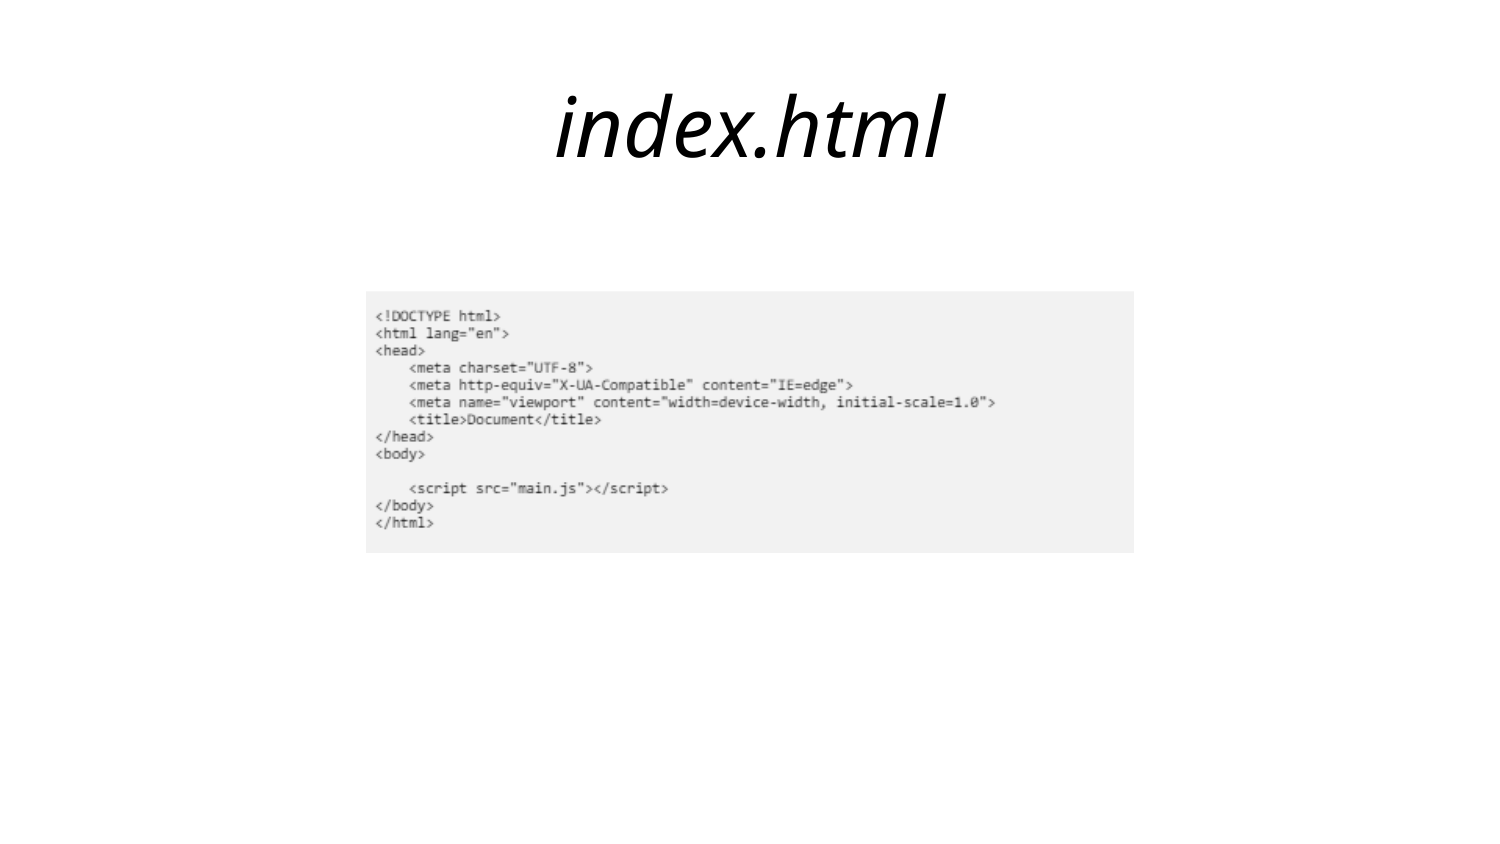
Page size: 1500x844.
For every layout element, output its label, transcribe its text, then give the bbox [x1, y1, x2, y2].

text_box index.html [210, 58, 1290, 221]
picture [366, 290, 1134, 554]
